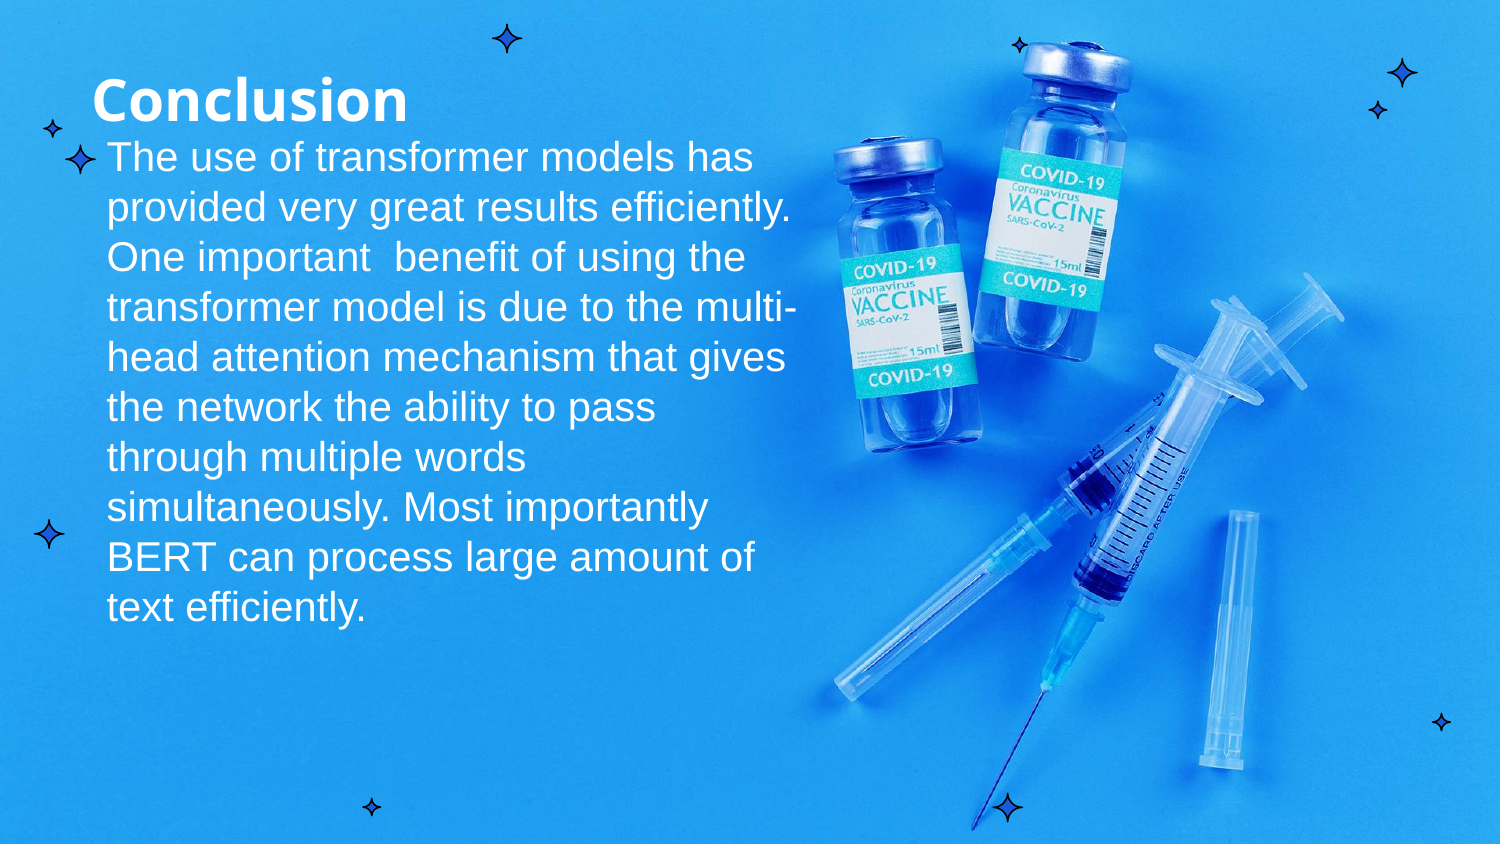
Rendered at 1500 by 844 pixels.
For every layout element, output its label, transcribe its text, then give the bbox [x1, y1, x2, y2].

picture [0, 0, 1500, 844]
list The use of transformer models has provided very great results efficiently. One important benefit of using the transformer model is due to the multi-head attention mechanism that gives the network the ability to pass through multiple words simultaneously. Most importantly BERT can process large amount of text efficiently. [91, 138, 823, 623]
text_box Conclusion [91, 62, 1358, 138]
